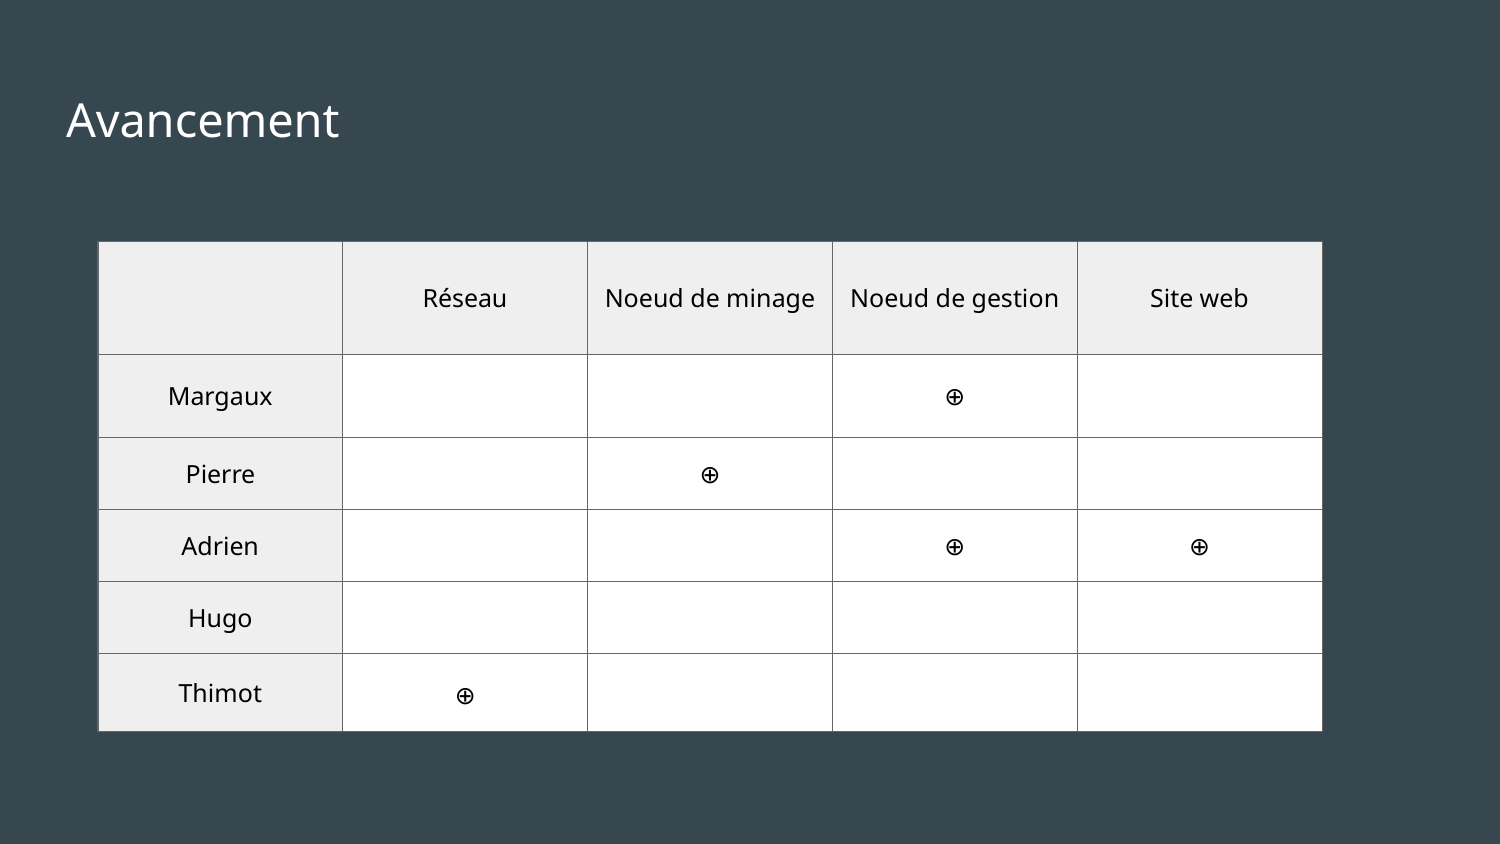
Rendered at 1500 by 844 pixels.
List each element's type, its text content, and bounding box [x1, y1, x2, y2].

table_header Site web [1078, 242, 1322, 354]
table_cell [1078, 355, 1322, 437]
table_cell Thimot [99, 654, 342, 731]
table_cell ⊕ [833, 510, 1077, 581]
table_header Réseau [343, 242, 587, 354]
table_cell [343, 582, 587, 653]
table_cell [343, 510, 587, 581]
table_cell [833, 654, 1077, 731]
table_cell [1078, 582, 1322, 653]
title Avancement [51, 72, 1449, 167]
table_cell Pierre [99, 438, 342, 509]
table_cell [343, 438, 587, 509]
table_cell ⊕ [1078, 510, 1322, 581]
table_cell Adrien [99, 510, 342, 581]
table_cell [588, 355, 832, 437]
table_header Noeud de minage [588, 242, 832, 354]
table_header [99, 242, 342, 354]
table_cell [588, 582, 832, 653]
table_cell [1078, 654, 1322, 731]
table_cell [1078, 438, 1322, 509]
table_cell ⊕ [343, 654, 587, 731]
table_cell [833, 438, 1077, 509]
table_cell [588, 654, 832, 731]
table_header Noeud de gestion [833, 242, 1077, 354]
table_cell ⊕ [833, 355, 1077, 437]
table_cell [343, 355, 587, 437]
table_cell Hugo [99, 582, 342, 653]
table_cell Margaux [99, 355, 342, 437]
table_cell ⊕ [588, 438, 832, 509]
table_cell [833, 582, 1077, 653]
table_cell [588, 510, 832, 581]
